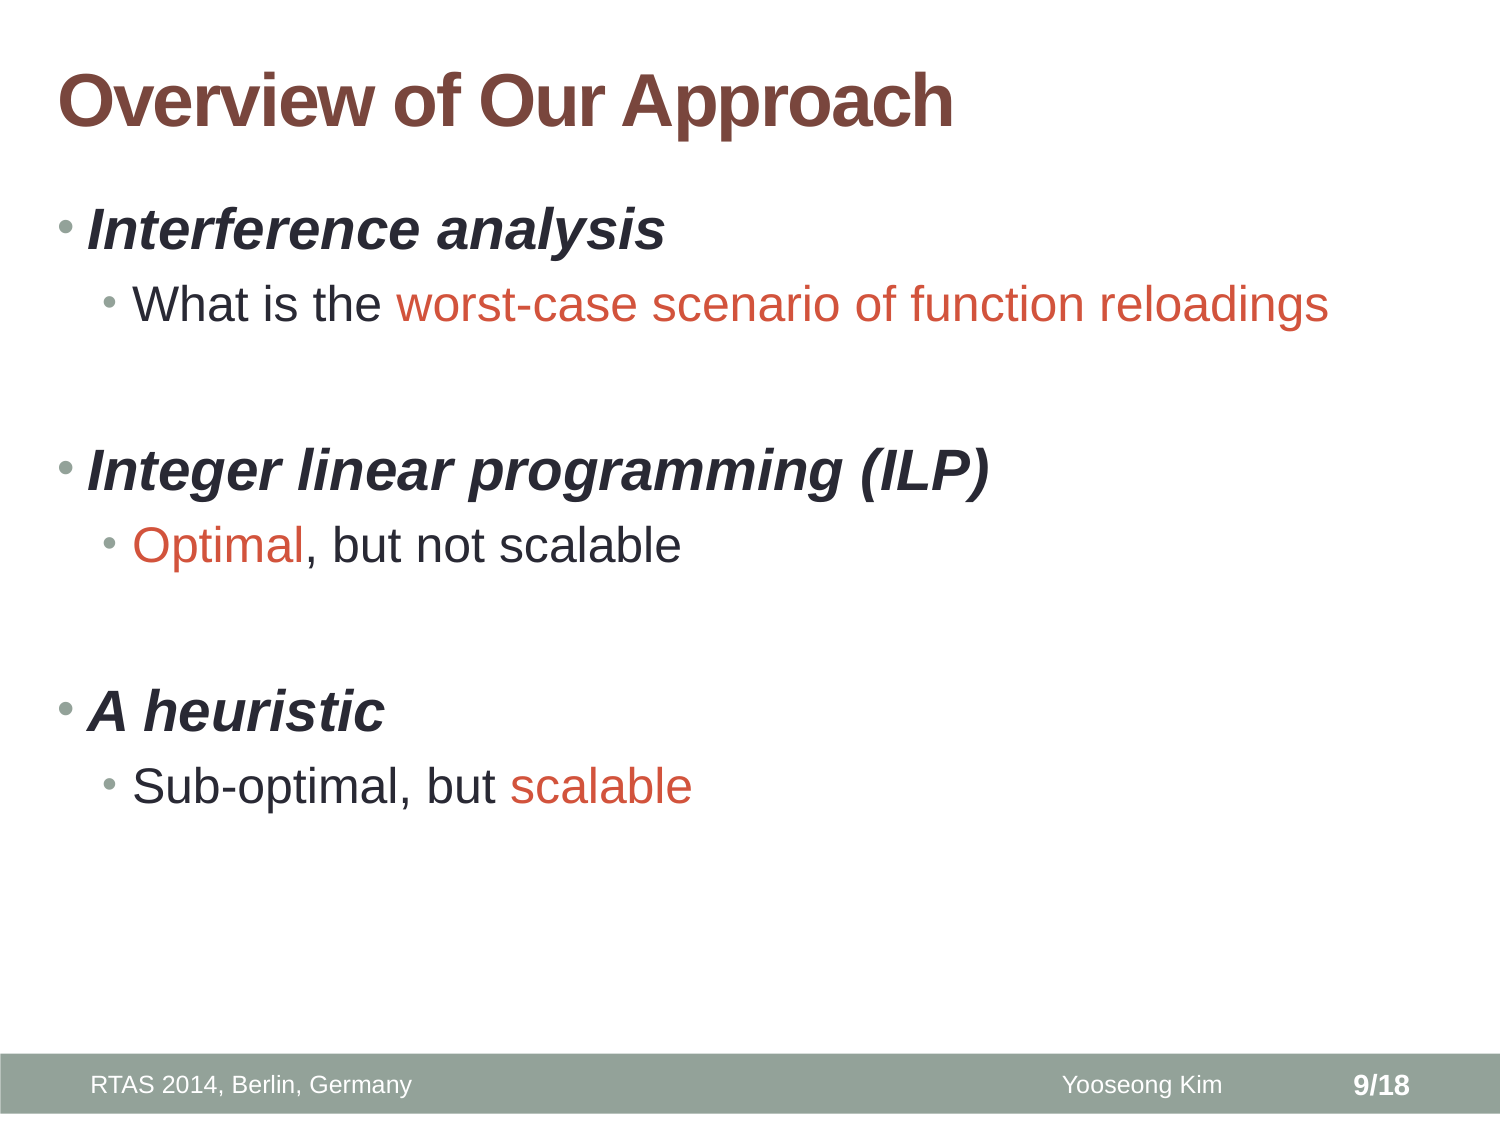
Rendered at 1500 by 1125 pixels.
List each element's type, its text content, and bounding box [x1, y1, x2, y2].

footer Yooseong Kim [562, 1056, 1238, 1111]
slide_number RTAS 2014, Berlin, Germany [75, 1056, 551, 1111]
title Overview of Our Approach [42, 27, 1469, 166]
slide_number 9/18 [1250, 1056, 1426, 1111]
list Interference analysis What is the worst-case scenario of function reloadings Integer linear programming (ILP) Optimal, but not scalable A heuristic Sub-optimal, but scalable [42, 184, 1469, 1029]
